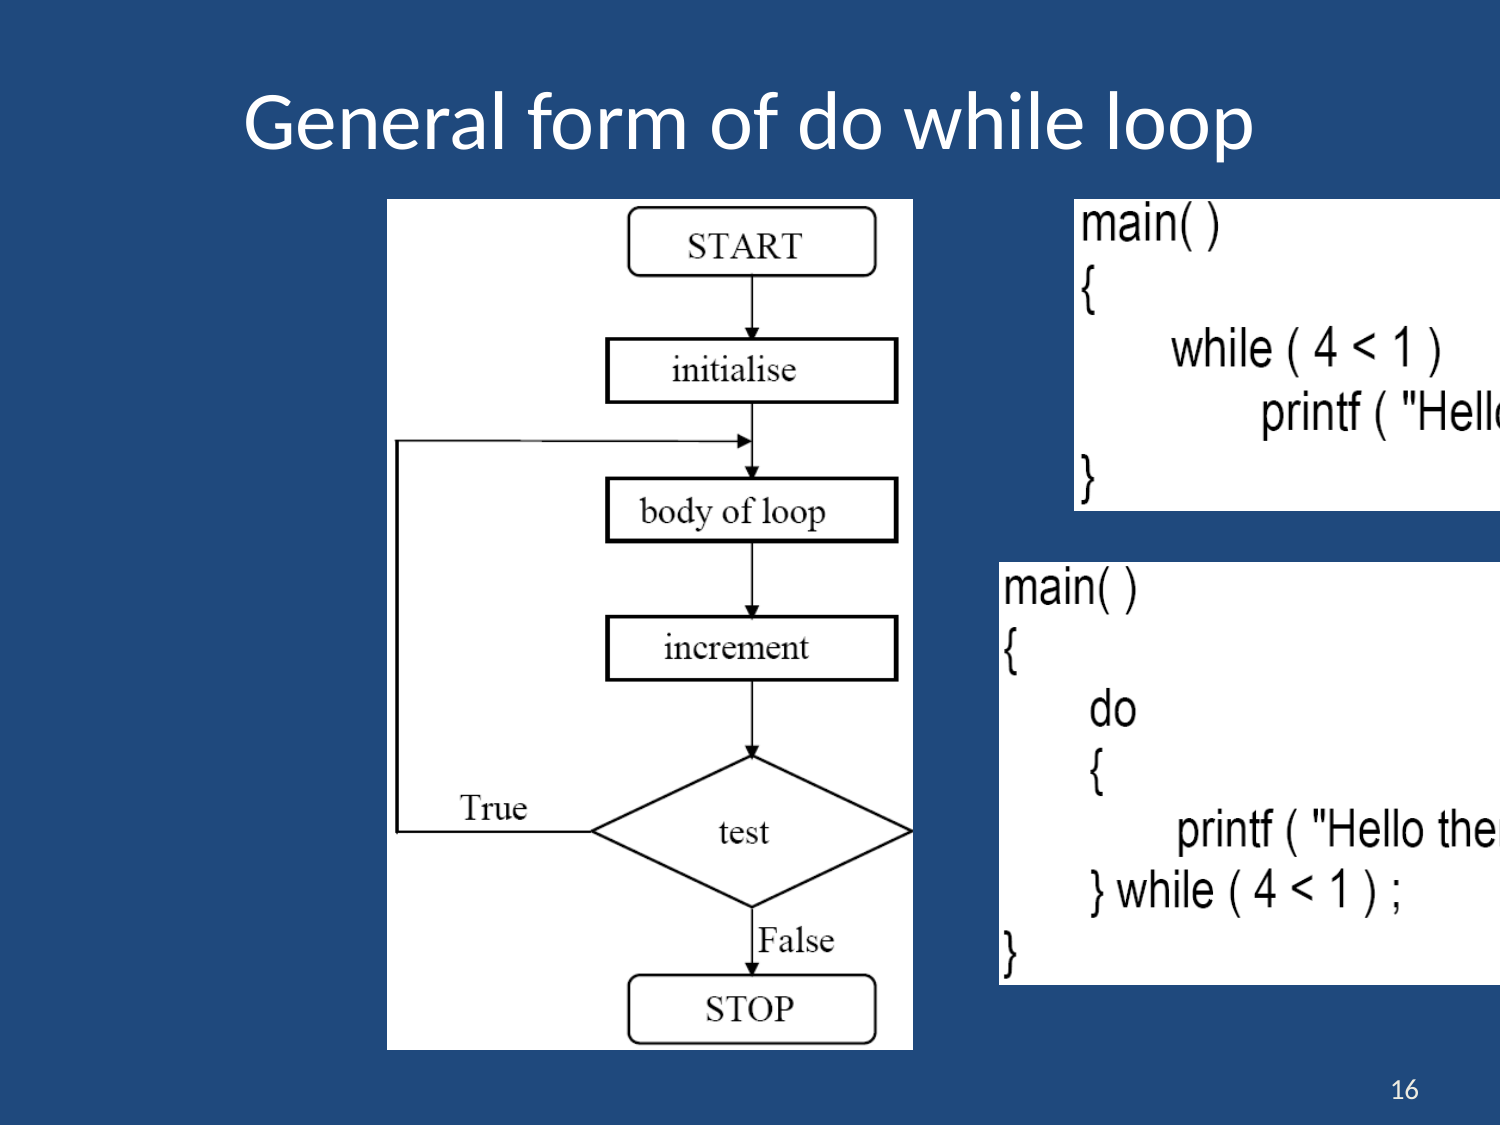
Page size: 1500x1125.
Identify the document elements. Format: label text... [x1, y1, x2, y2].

picture [999, 562, 1500, 985]
picture [1074, 199, 1500, 511]
picture [387, 199, 913, 1051]
title General form of do while loop [75, 57, 1425, 175]
